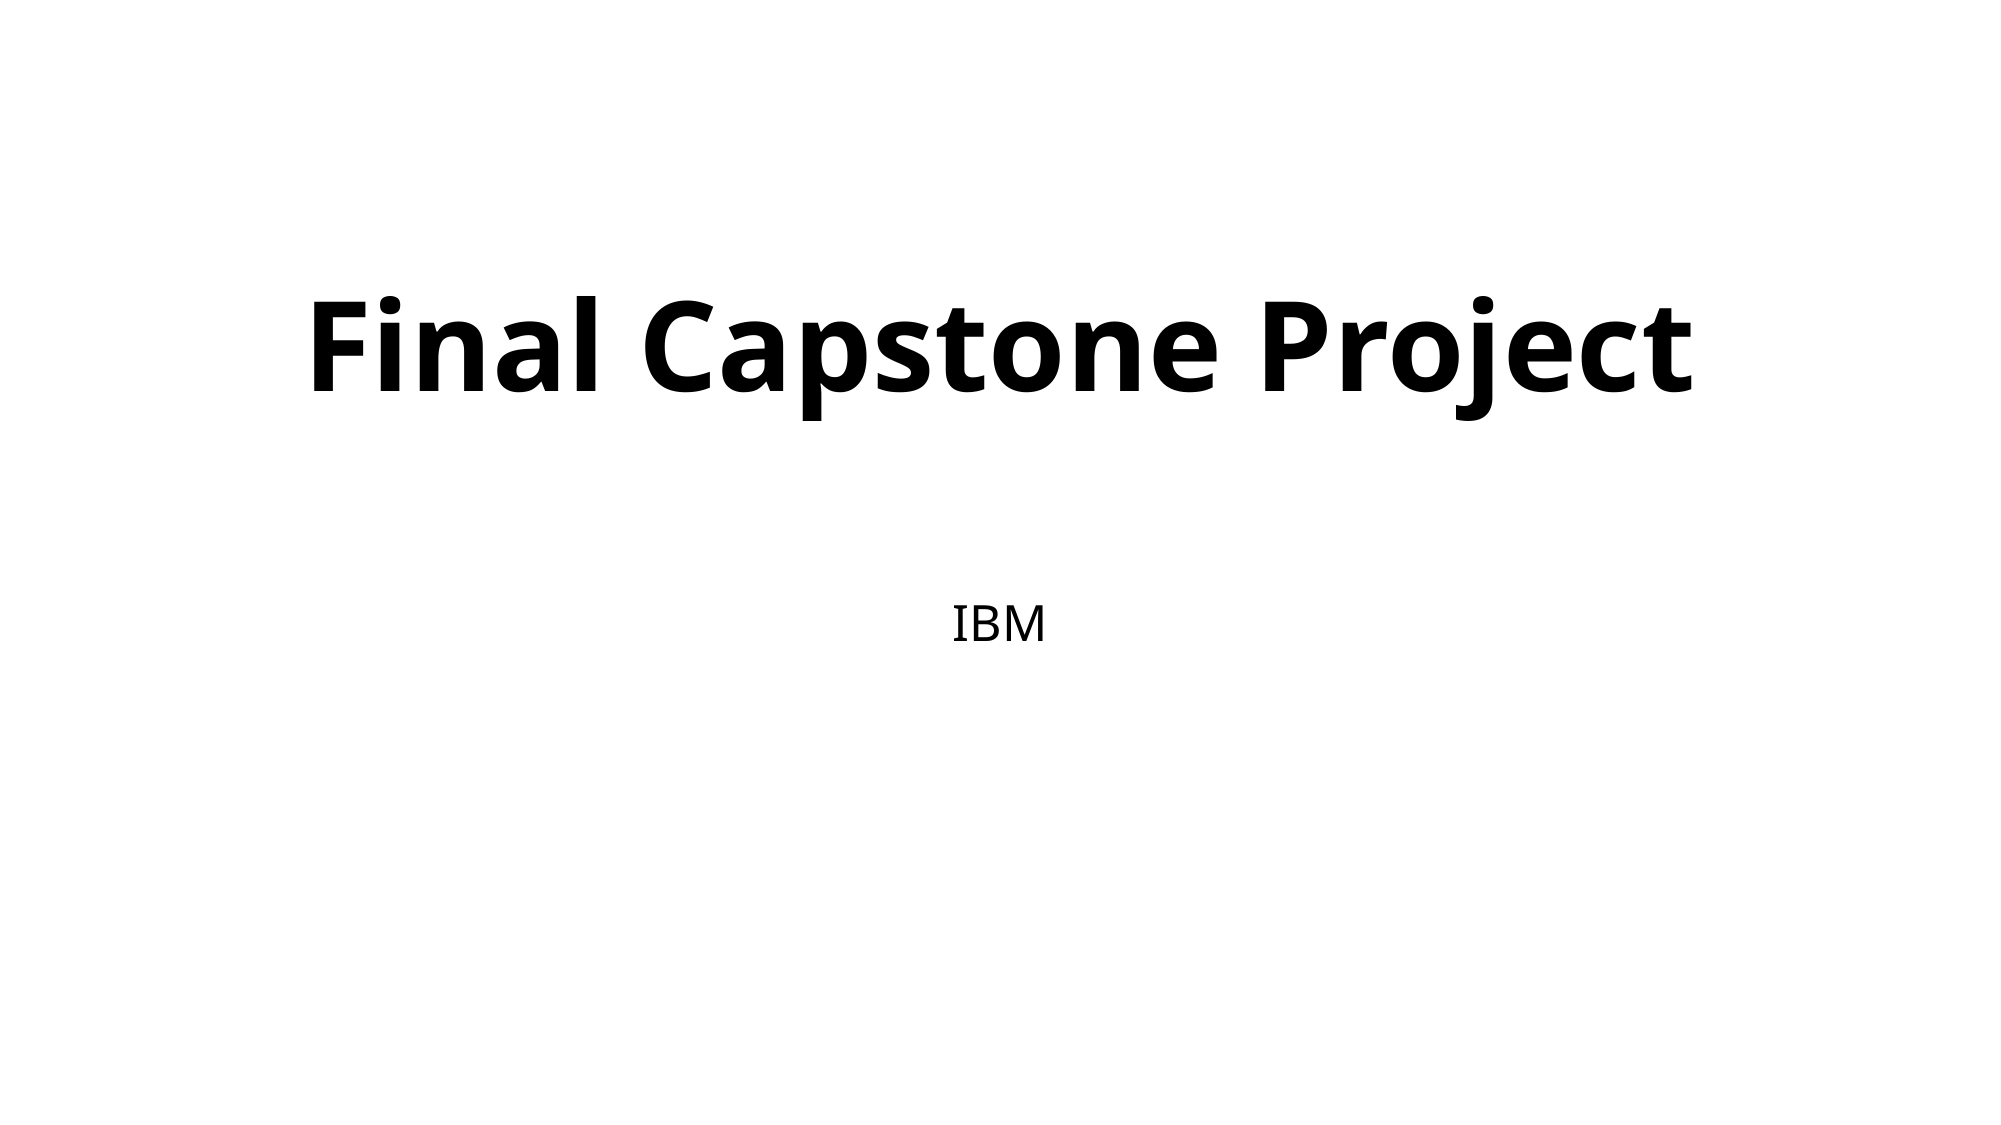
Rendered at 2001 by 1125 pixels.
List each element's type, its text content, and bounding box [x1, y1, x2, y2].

title Final Capstone Project [249, 184, 1750, 576]
subtitle IBM [249, 590, 1750, 863]
